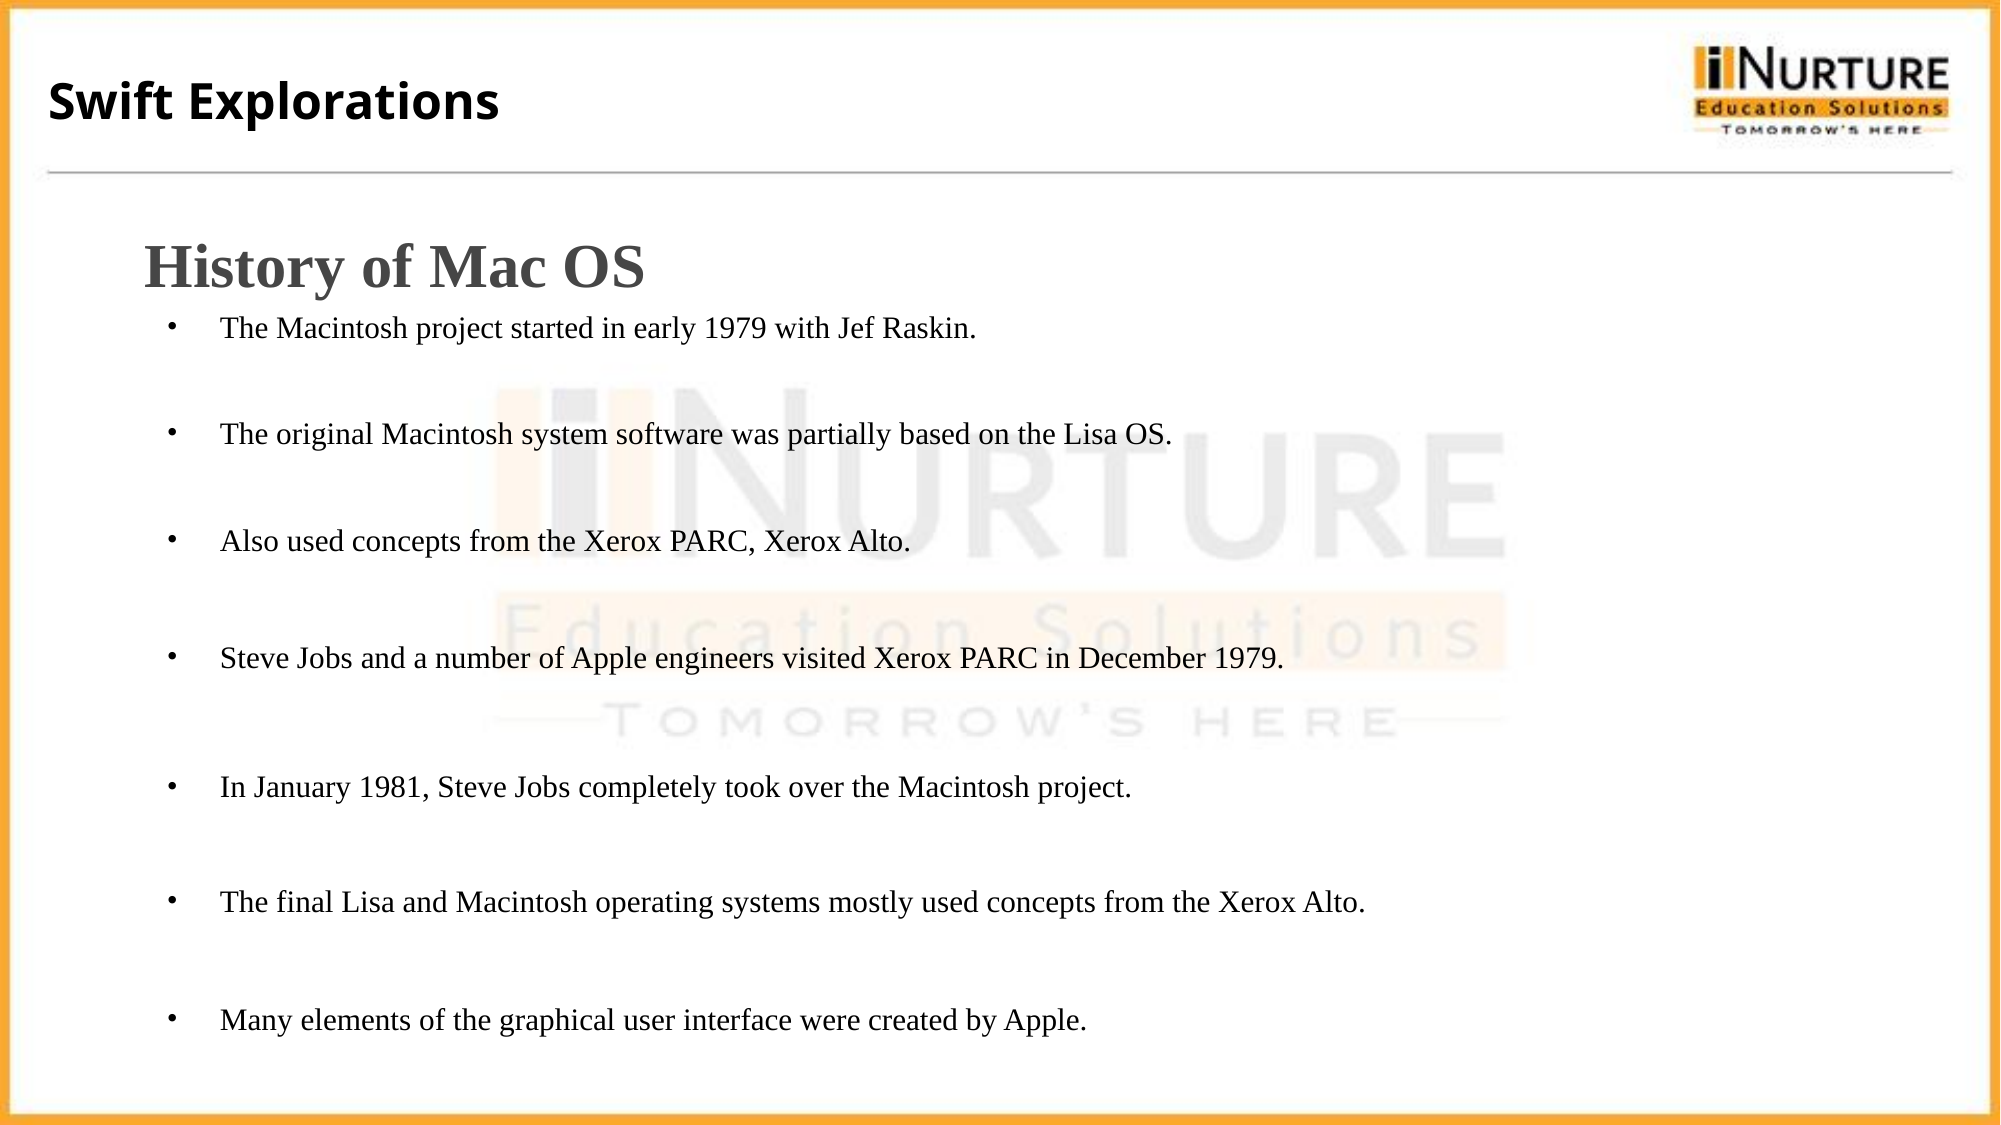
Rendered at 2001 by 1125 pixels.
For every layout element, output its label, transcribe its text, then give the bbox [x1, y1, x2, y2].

picture [0, 0, 2001, 1125]
text_box Swift Explorations [40, 62, 847, 138]
list History of Mac OS The Macintosh project started in early 1979 with Jef Raskin. The original Macintosh system software was partially based on the Lisa OS. Also used concepts from the Xerox PARC, Xerox Alto. Steve Jobs and a number of Apple engineers visited Xerox PARC in December 1979. In January 1981, Steve Jobs completely took over the Macintosh project. The final Lisa and Macintosh operating systems mostly used concepts from the Xerox Alto. Many elements of the graphical user interface were created by Apple. [137, 179, 1863, 1125]
